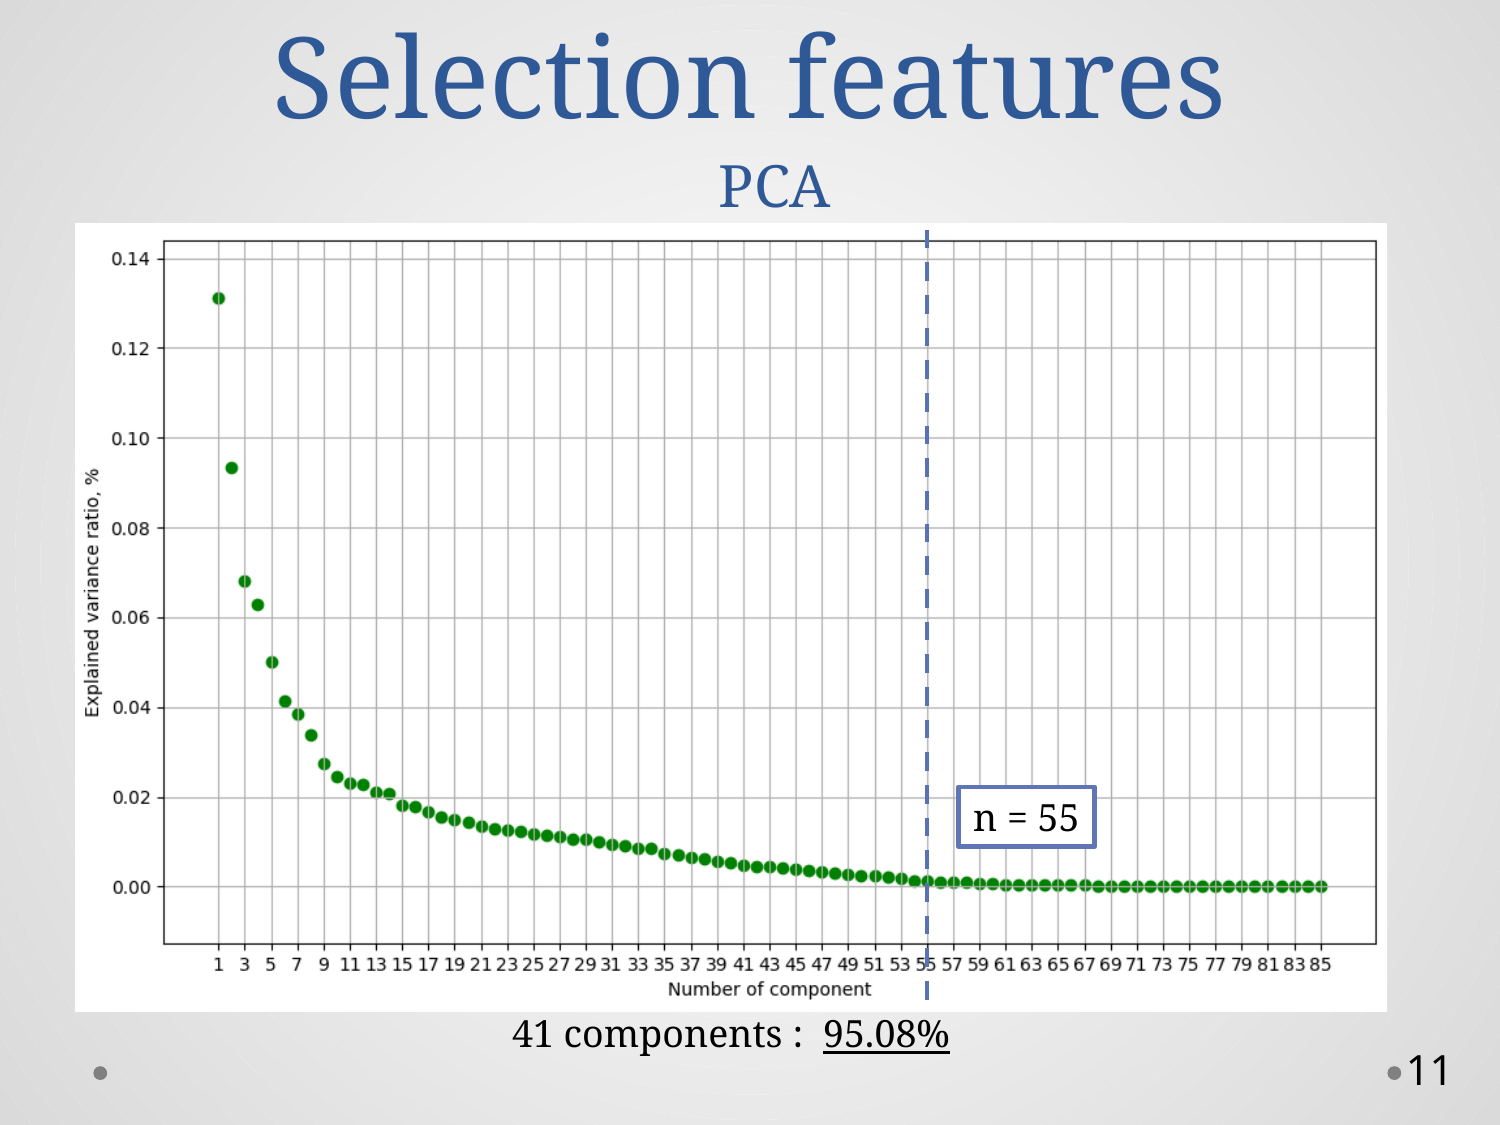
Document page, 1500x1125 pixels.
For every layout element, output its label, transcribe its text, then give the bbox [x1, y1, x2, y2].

text_box Selection features [74, 0, 1425, 149]
slide_number 11 [1401, 1042, 1494, 1103]
picture [74, 223, 1388, 1012]
text_box 41 components : 95.08% [497, 1020, 965, 1063]
text_box PCA [99, 125, 1450, 227]
